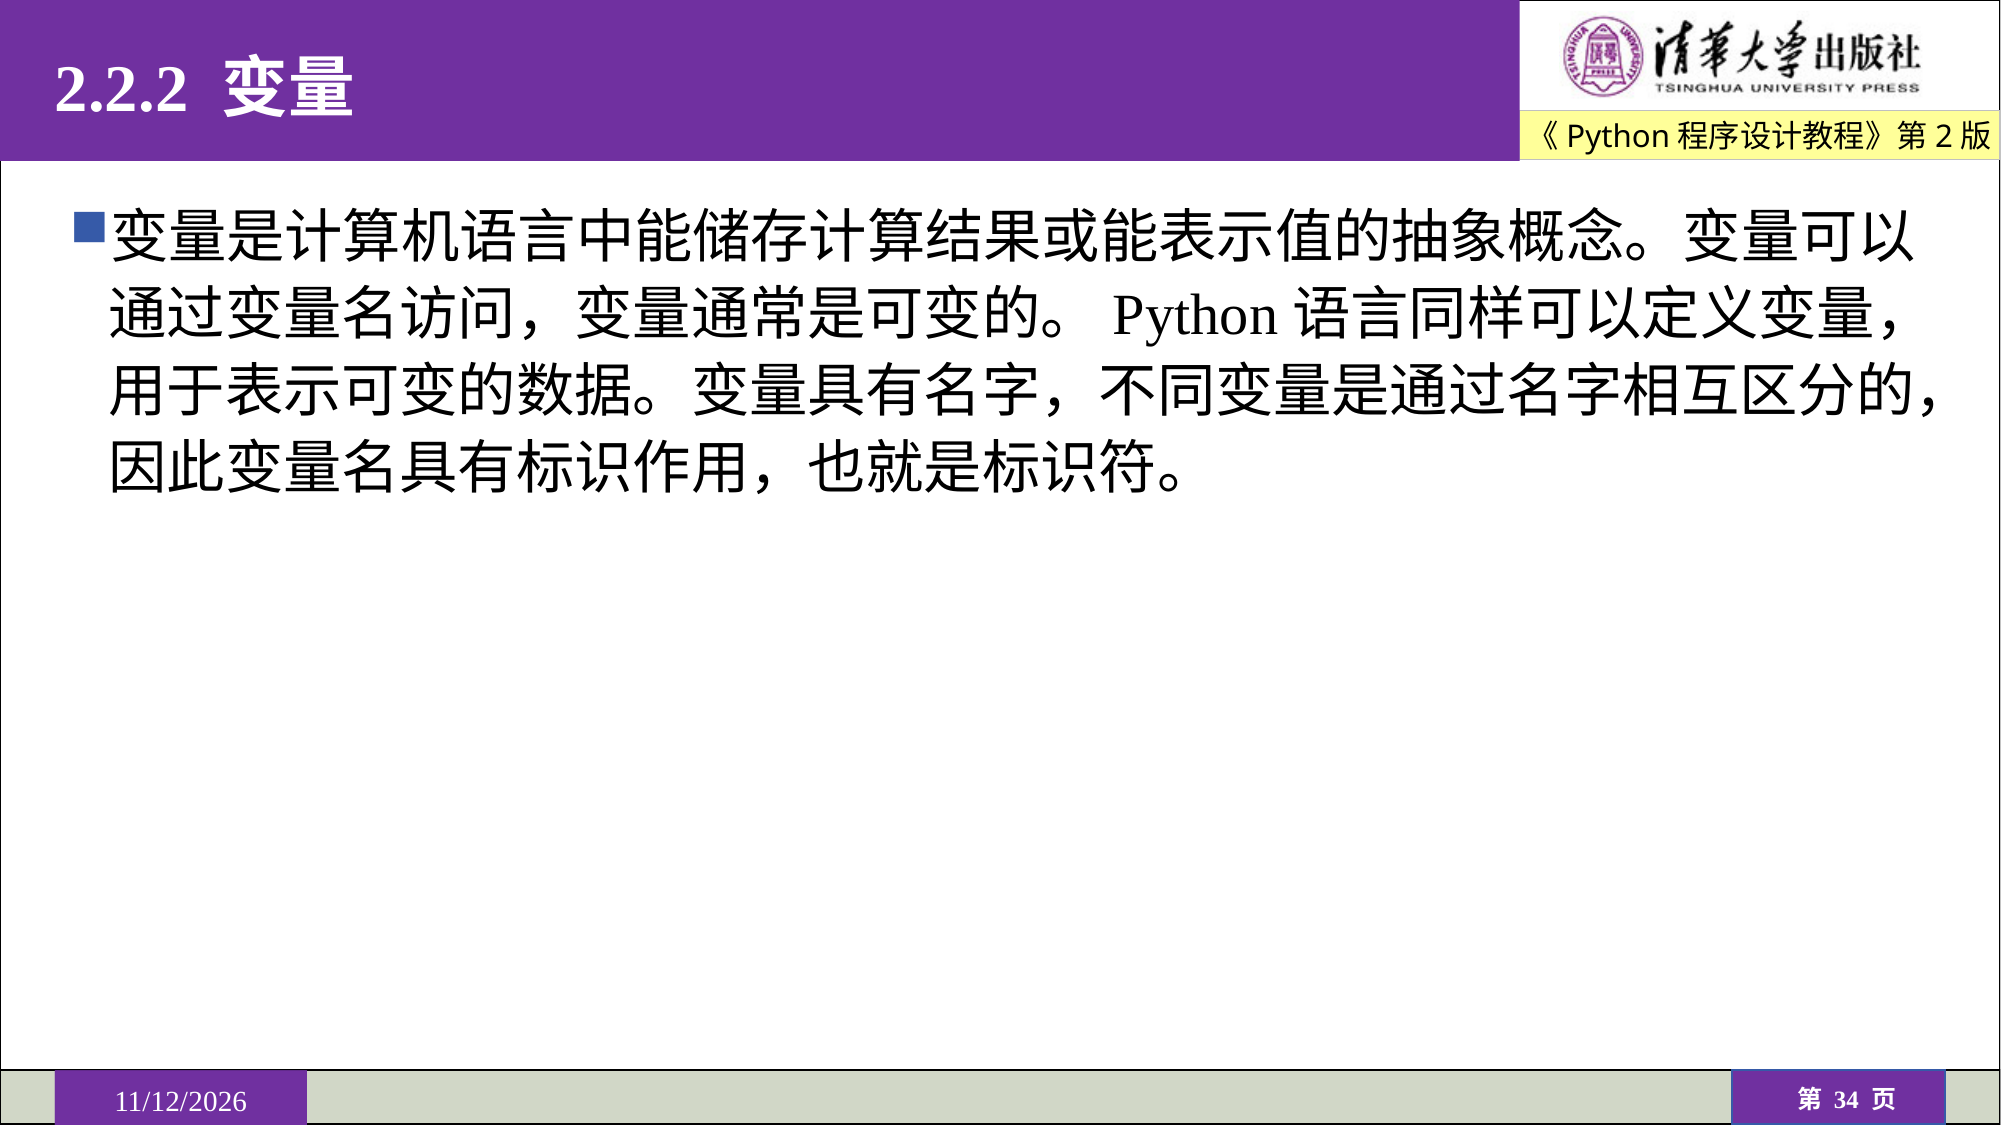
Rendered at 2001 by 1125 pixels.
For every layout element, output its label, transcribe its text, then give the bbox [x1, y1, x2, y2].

title 2.2.2 变量 [54, 0, 1520, 161]
picture [1559, 11, 1946, 102]
list 变量是计算机语言中能储存计算结果或能表示值的抽象概念。变量可以通过变量名访问，变量通常是可变的。Python语言同样可以定义变量，用于表示可变的数据。变量具有名字，不同变量是通过名字相互区分的，因此变量名具有标识作用，也就是标识符。 [54, 184, 1946, 1062]
